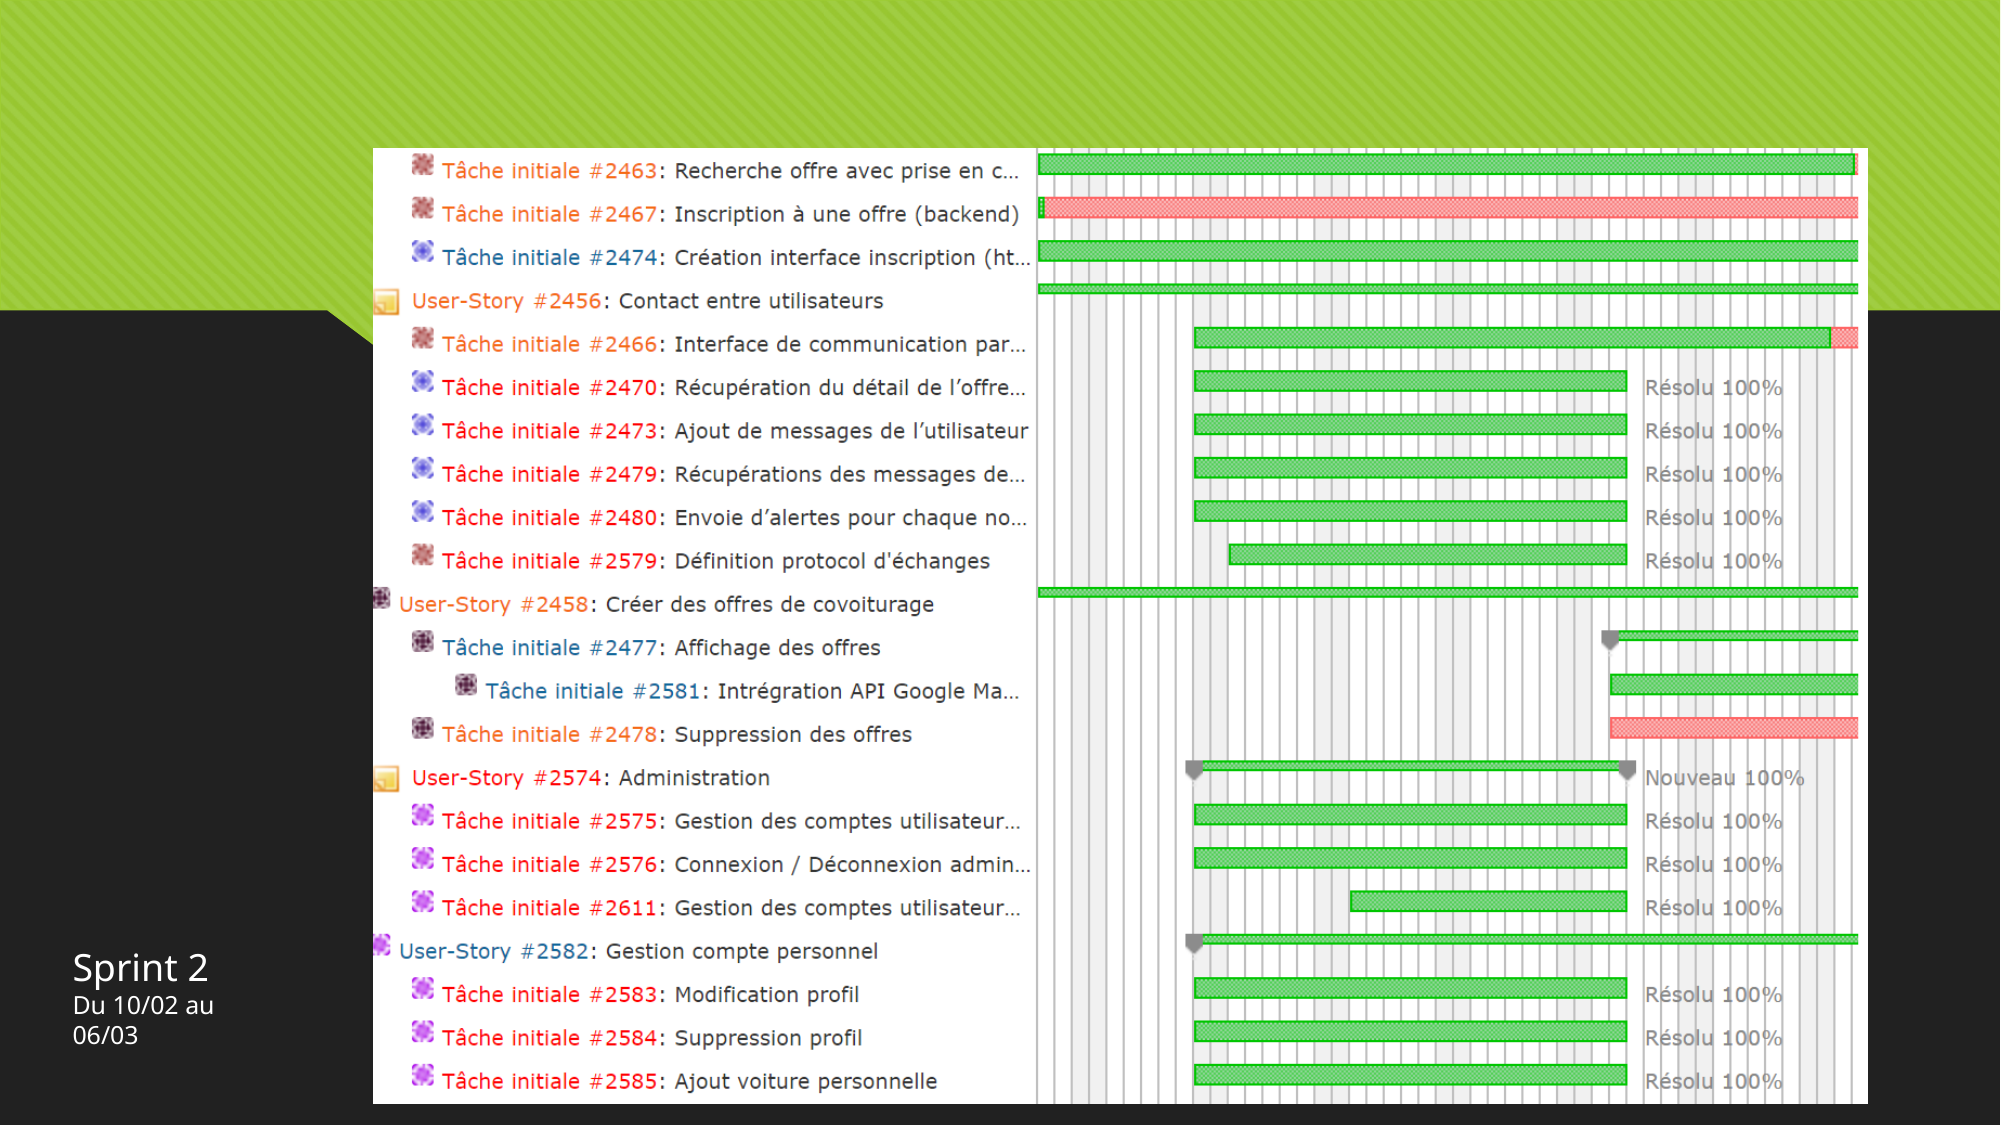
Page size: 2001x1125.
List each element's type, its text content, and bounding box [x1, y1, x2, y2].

picture [373, 148, 1868, 1104]
text_box Sprint 2 Du 10/02 au 06/03 [57, 936, 329, 1057]
